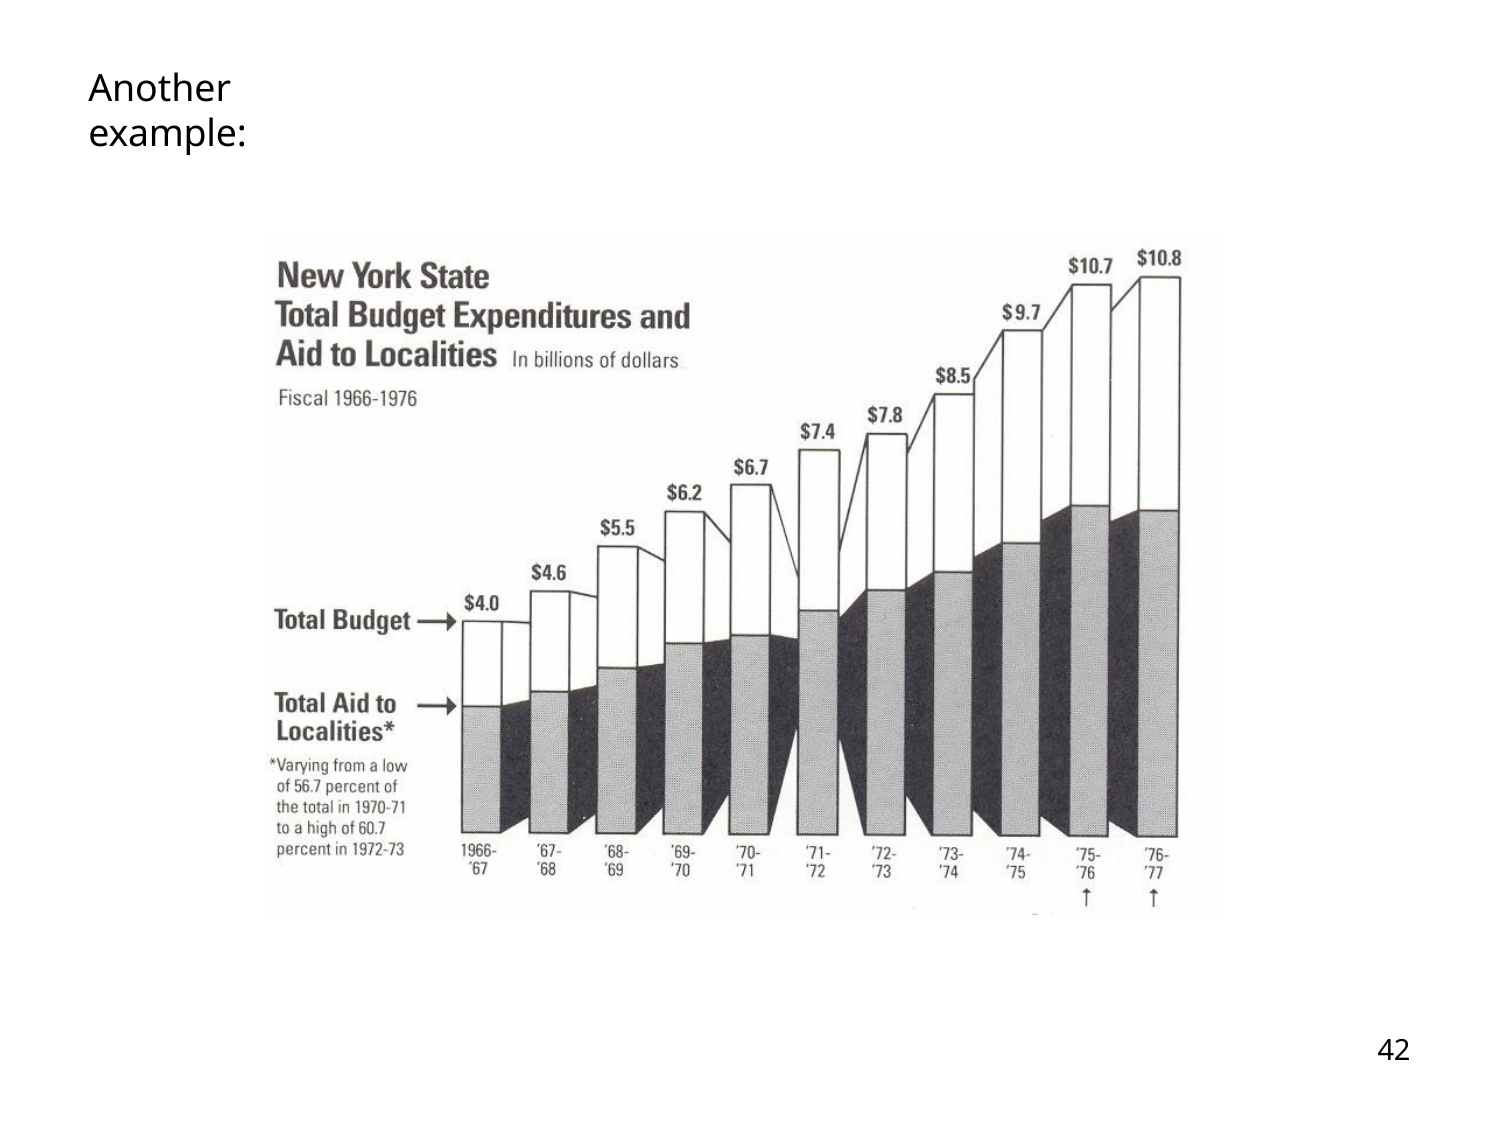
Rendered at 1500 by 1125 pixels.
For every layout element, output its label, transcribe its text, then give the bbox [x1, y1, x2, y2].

text_box Another example: [86, 62, 384, 155]
text_box 42 [1375, 1031, 1413, 1067]
picture [264, 231, 1221, 915]
